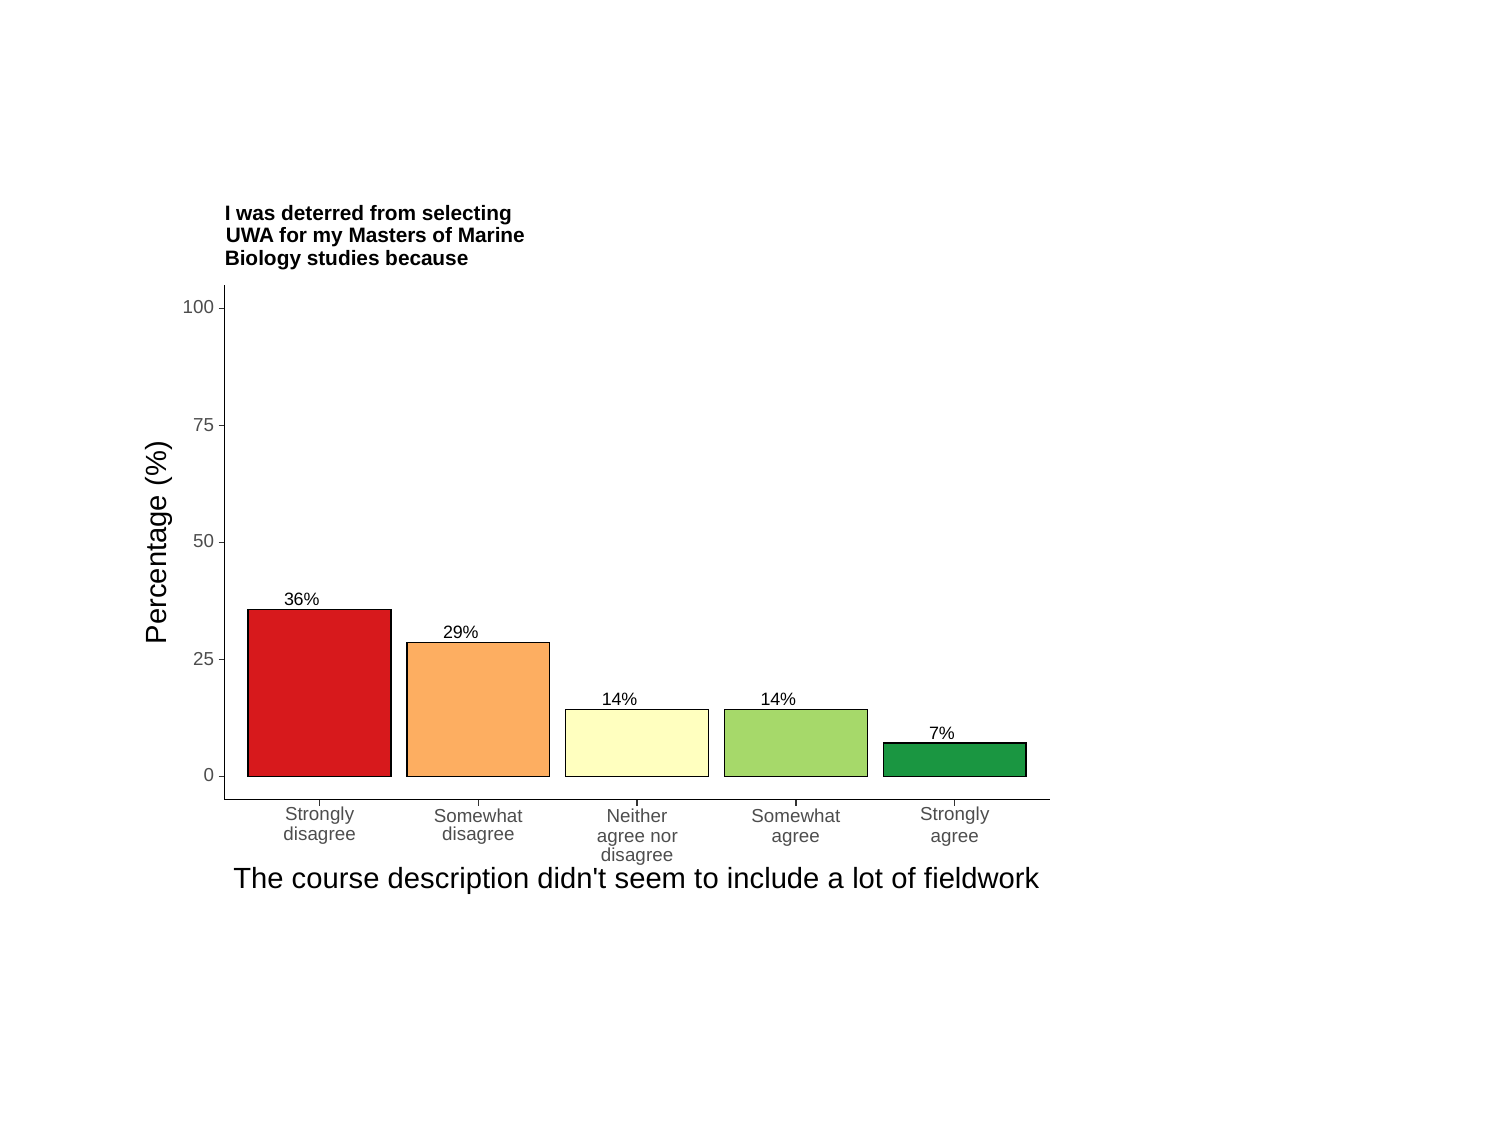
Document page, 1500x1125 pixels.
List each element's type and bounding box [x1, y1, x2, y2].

text_box [149, 149, 1051, 901]
